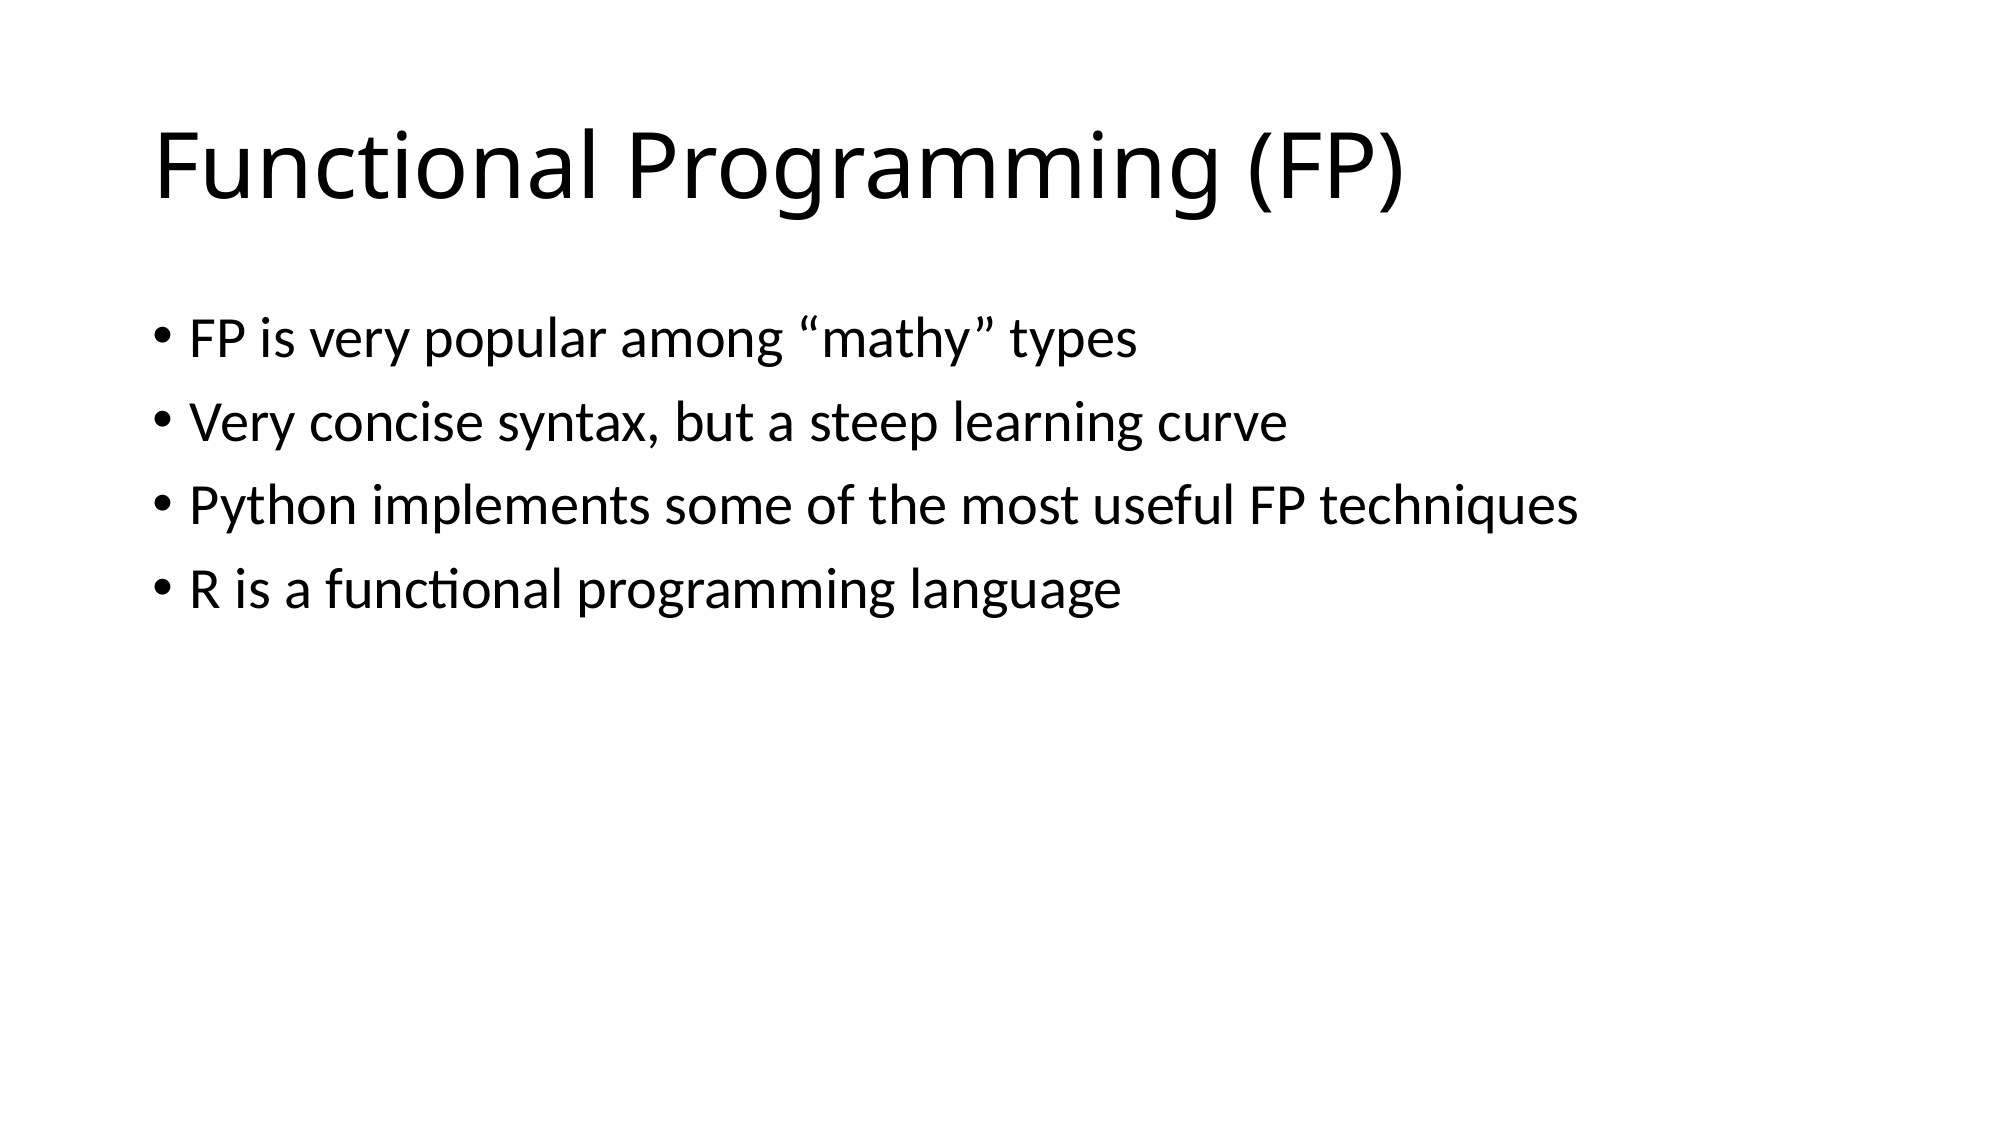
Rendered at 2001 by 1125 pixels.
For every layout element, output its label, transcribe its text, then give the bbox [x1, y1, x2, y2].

title Functional Programming (FP) [137, 59, 1863, 278]
list FP is very popular among “mathy” types Very concise syntax, but a steep learning curve Python implements some of the most useful FP techniques R is a functional programming language [137, 299, 1863, 1014]
